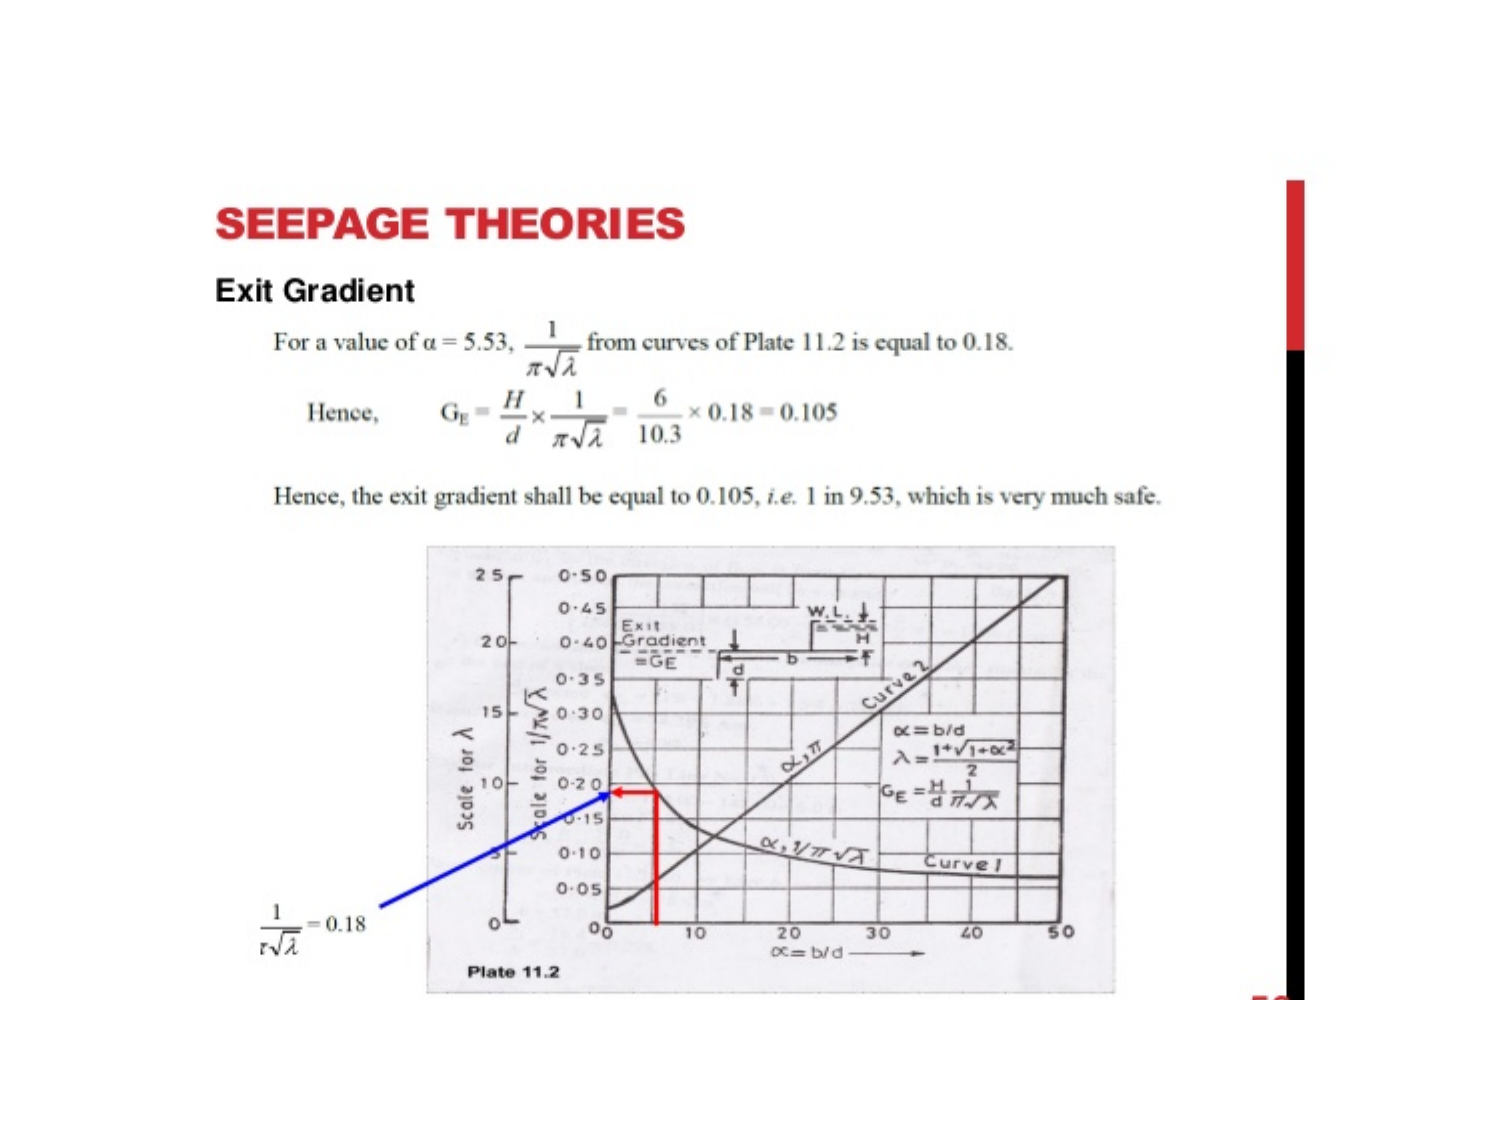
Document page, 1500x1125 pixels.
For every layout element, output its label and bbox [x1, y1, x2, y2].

list [87, 124, 1363, 1001]
